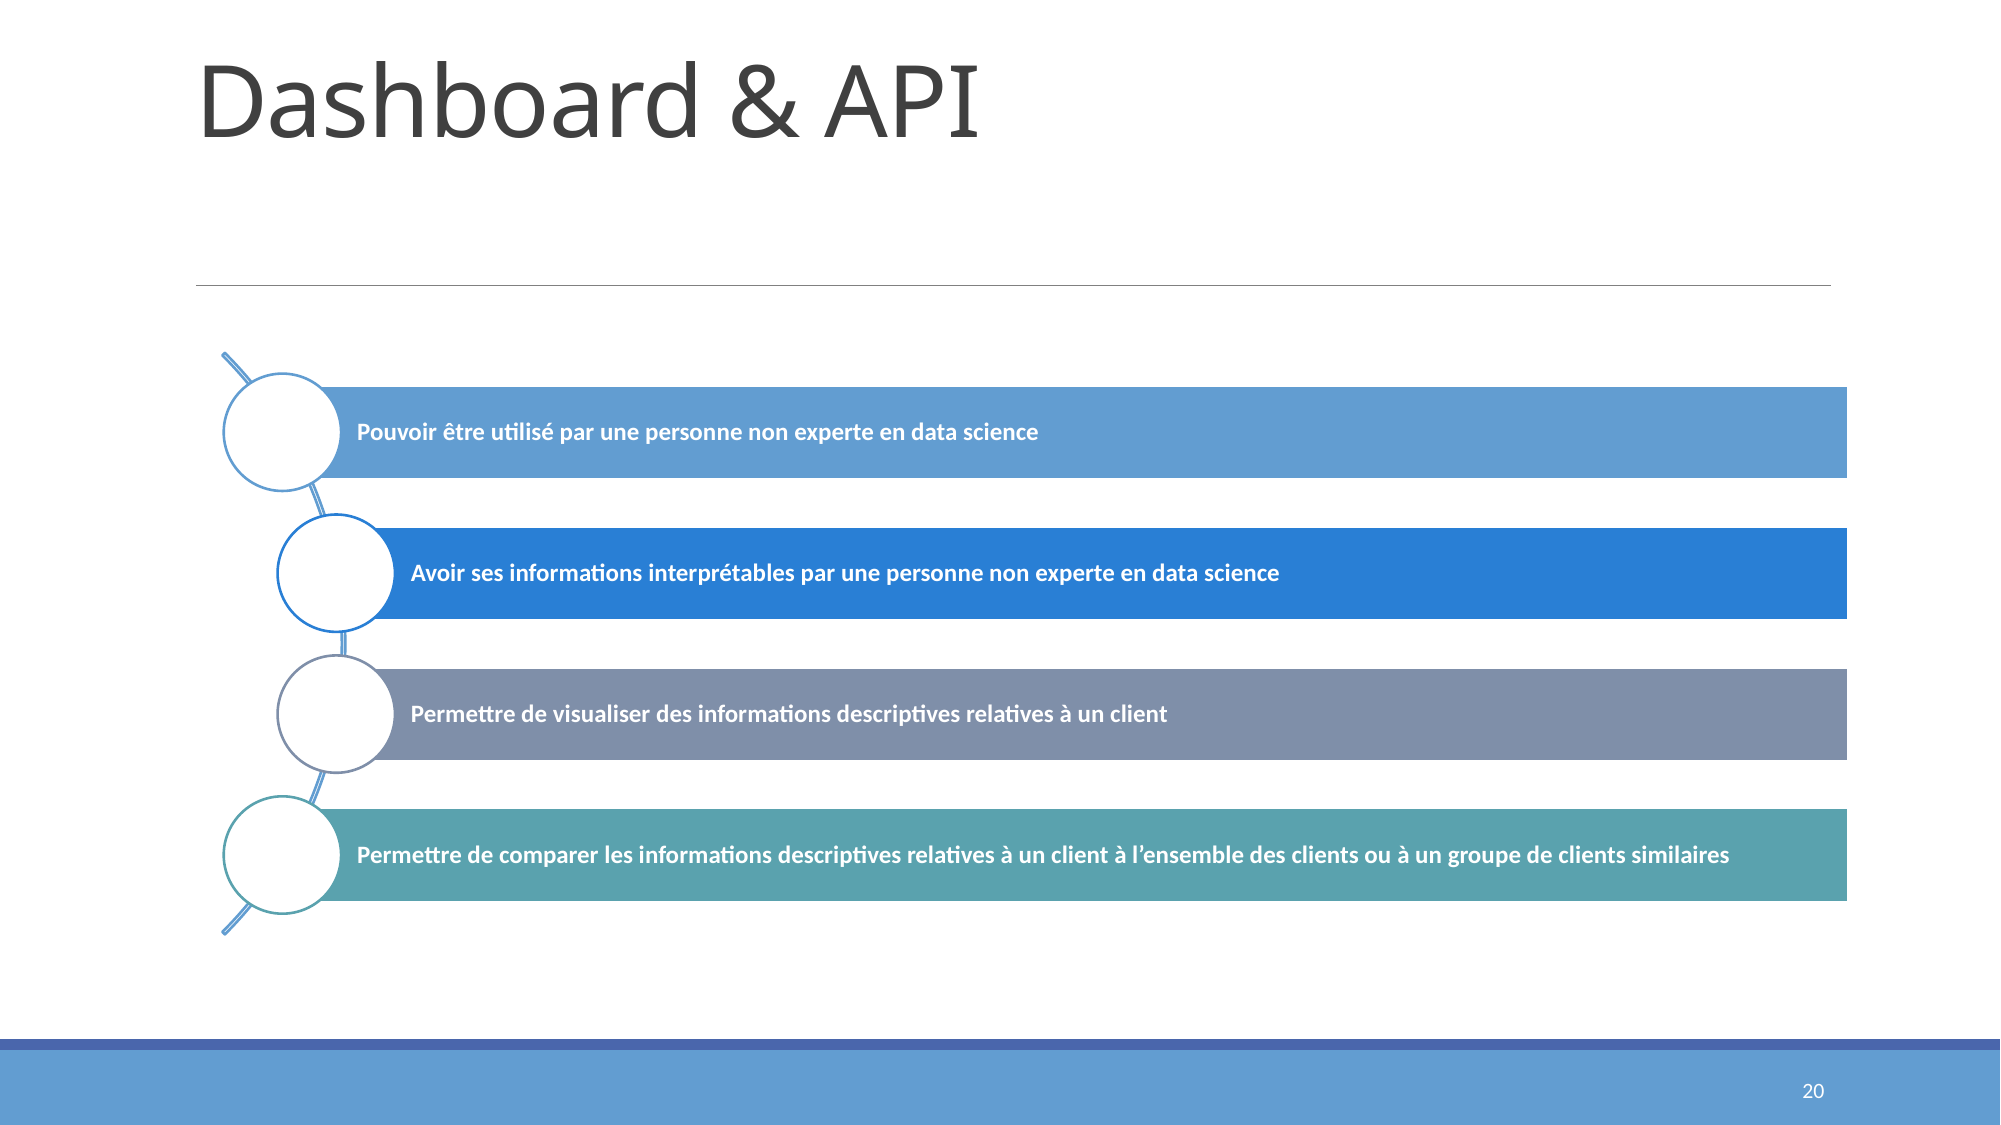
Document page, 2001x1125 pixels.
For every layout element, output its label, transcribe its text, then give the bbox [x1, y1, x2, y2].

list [212, 337, 1858, 950]
slide_number 20 [1624, 1059, 1840, 1120]
title Dashboard & API [180, 47, 1830, 285]
